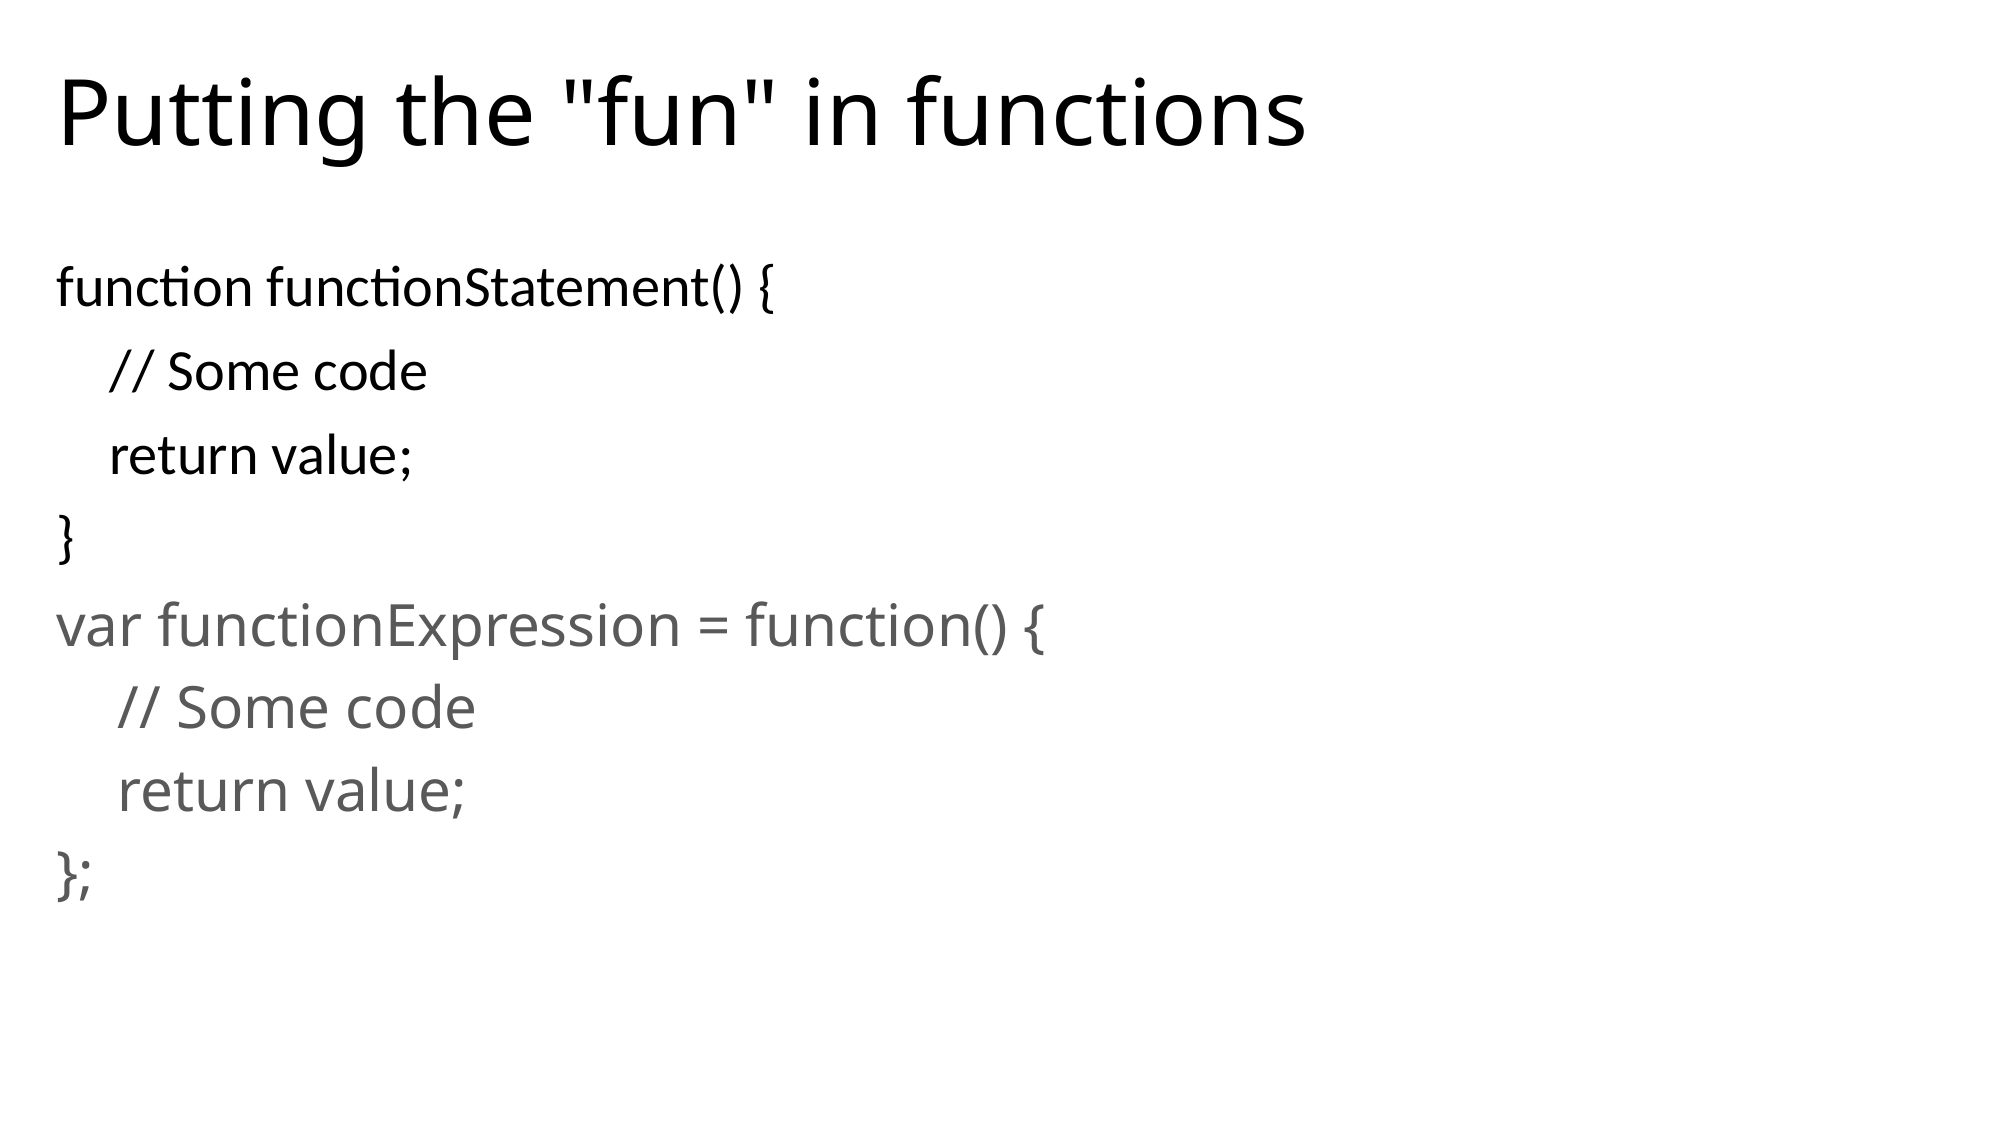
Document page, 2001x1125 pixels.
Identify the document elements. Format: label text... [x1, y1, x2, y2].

text_box var functionExpression = function() { // Some code return value; }; [41, 580, 1074, 936]
list function functionStatement() { // Some code return value; } [41, 249, 1033, 580]
title Putting the "fun" in functions [41, 15, 1958, 217]
